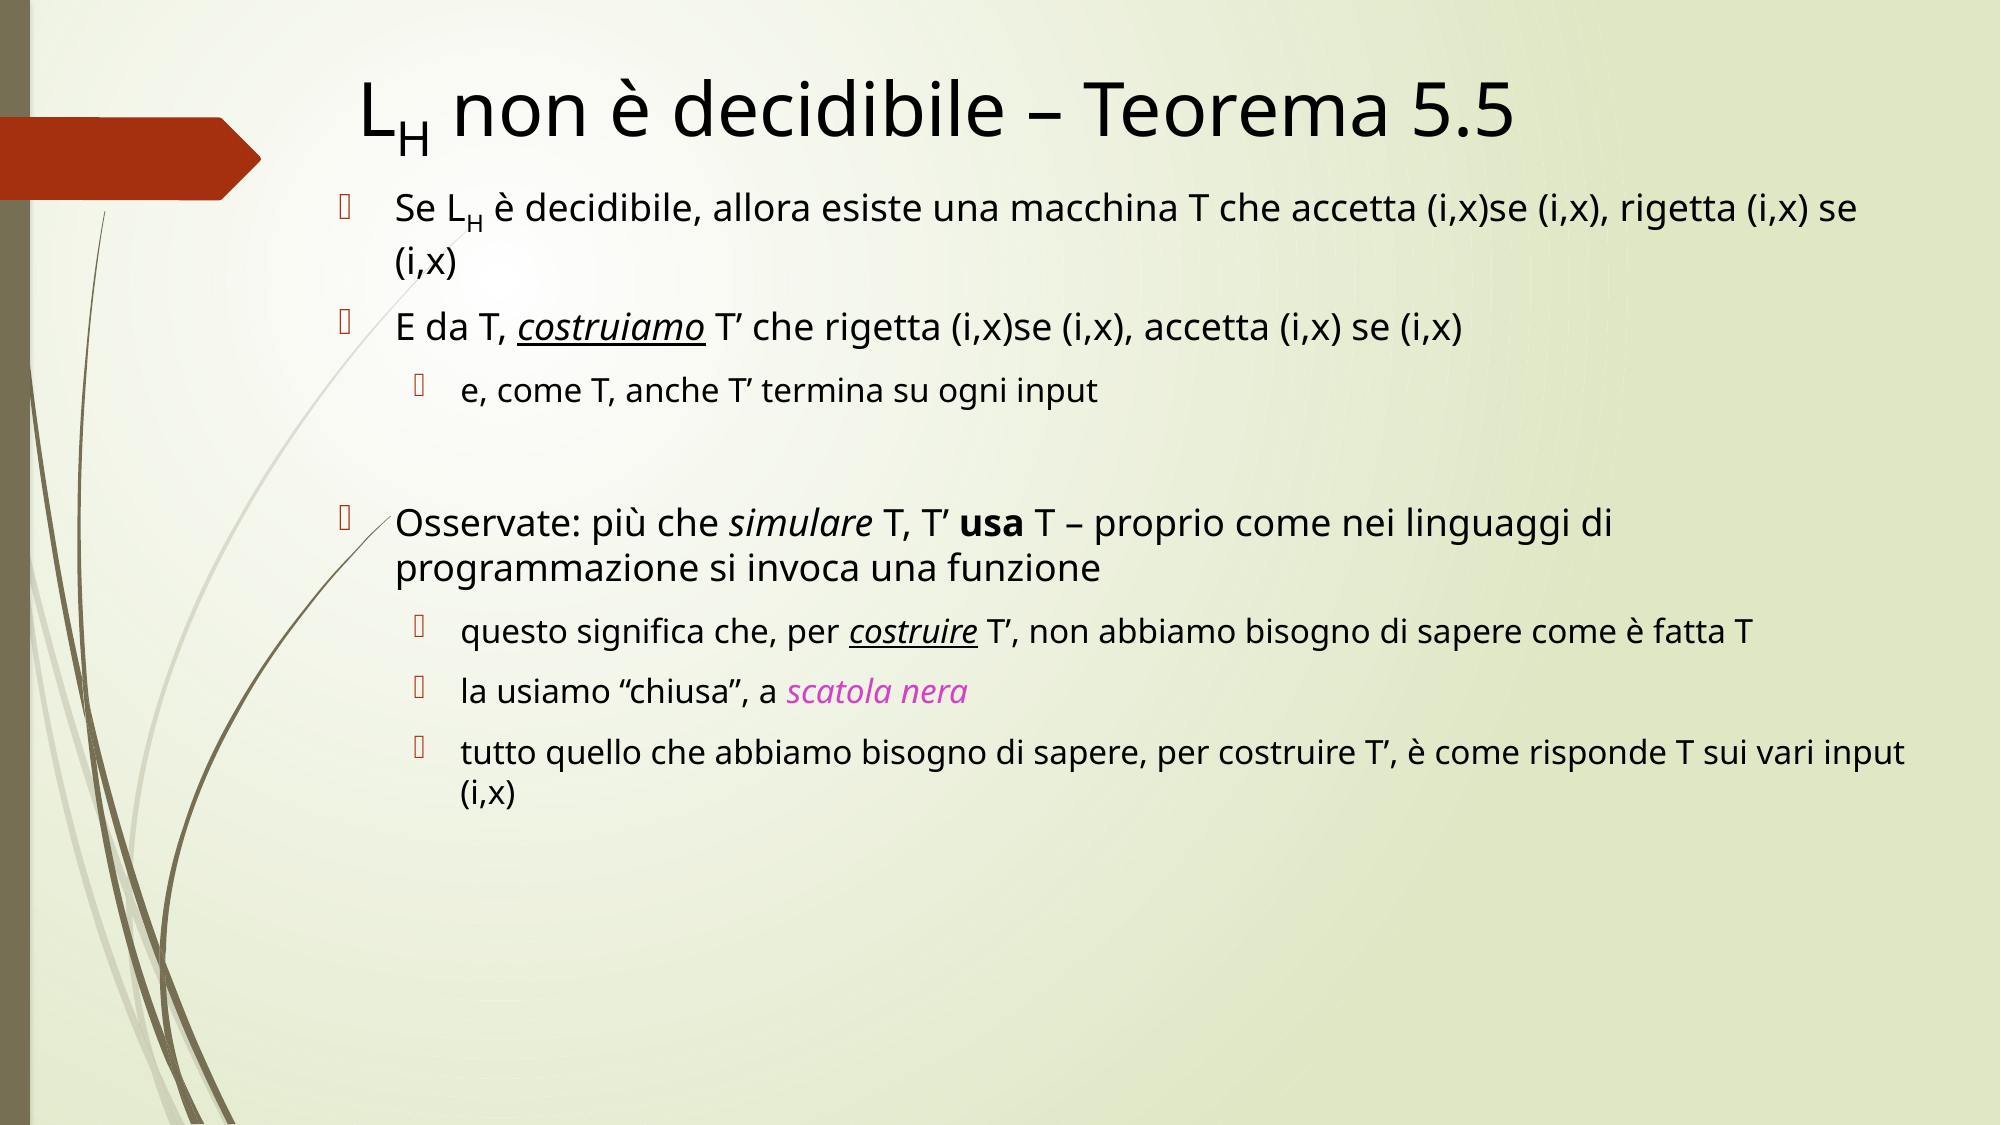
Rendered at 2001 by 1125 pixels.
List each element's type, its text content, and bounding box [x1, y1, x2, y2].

title LH non è decidibile – Teorema 5.5 [342, 45, 1805, 177]
